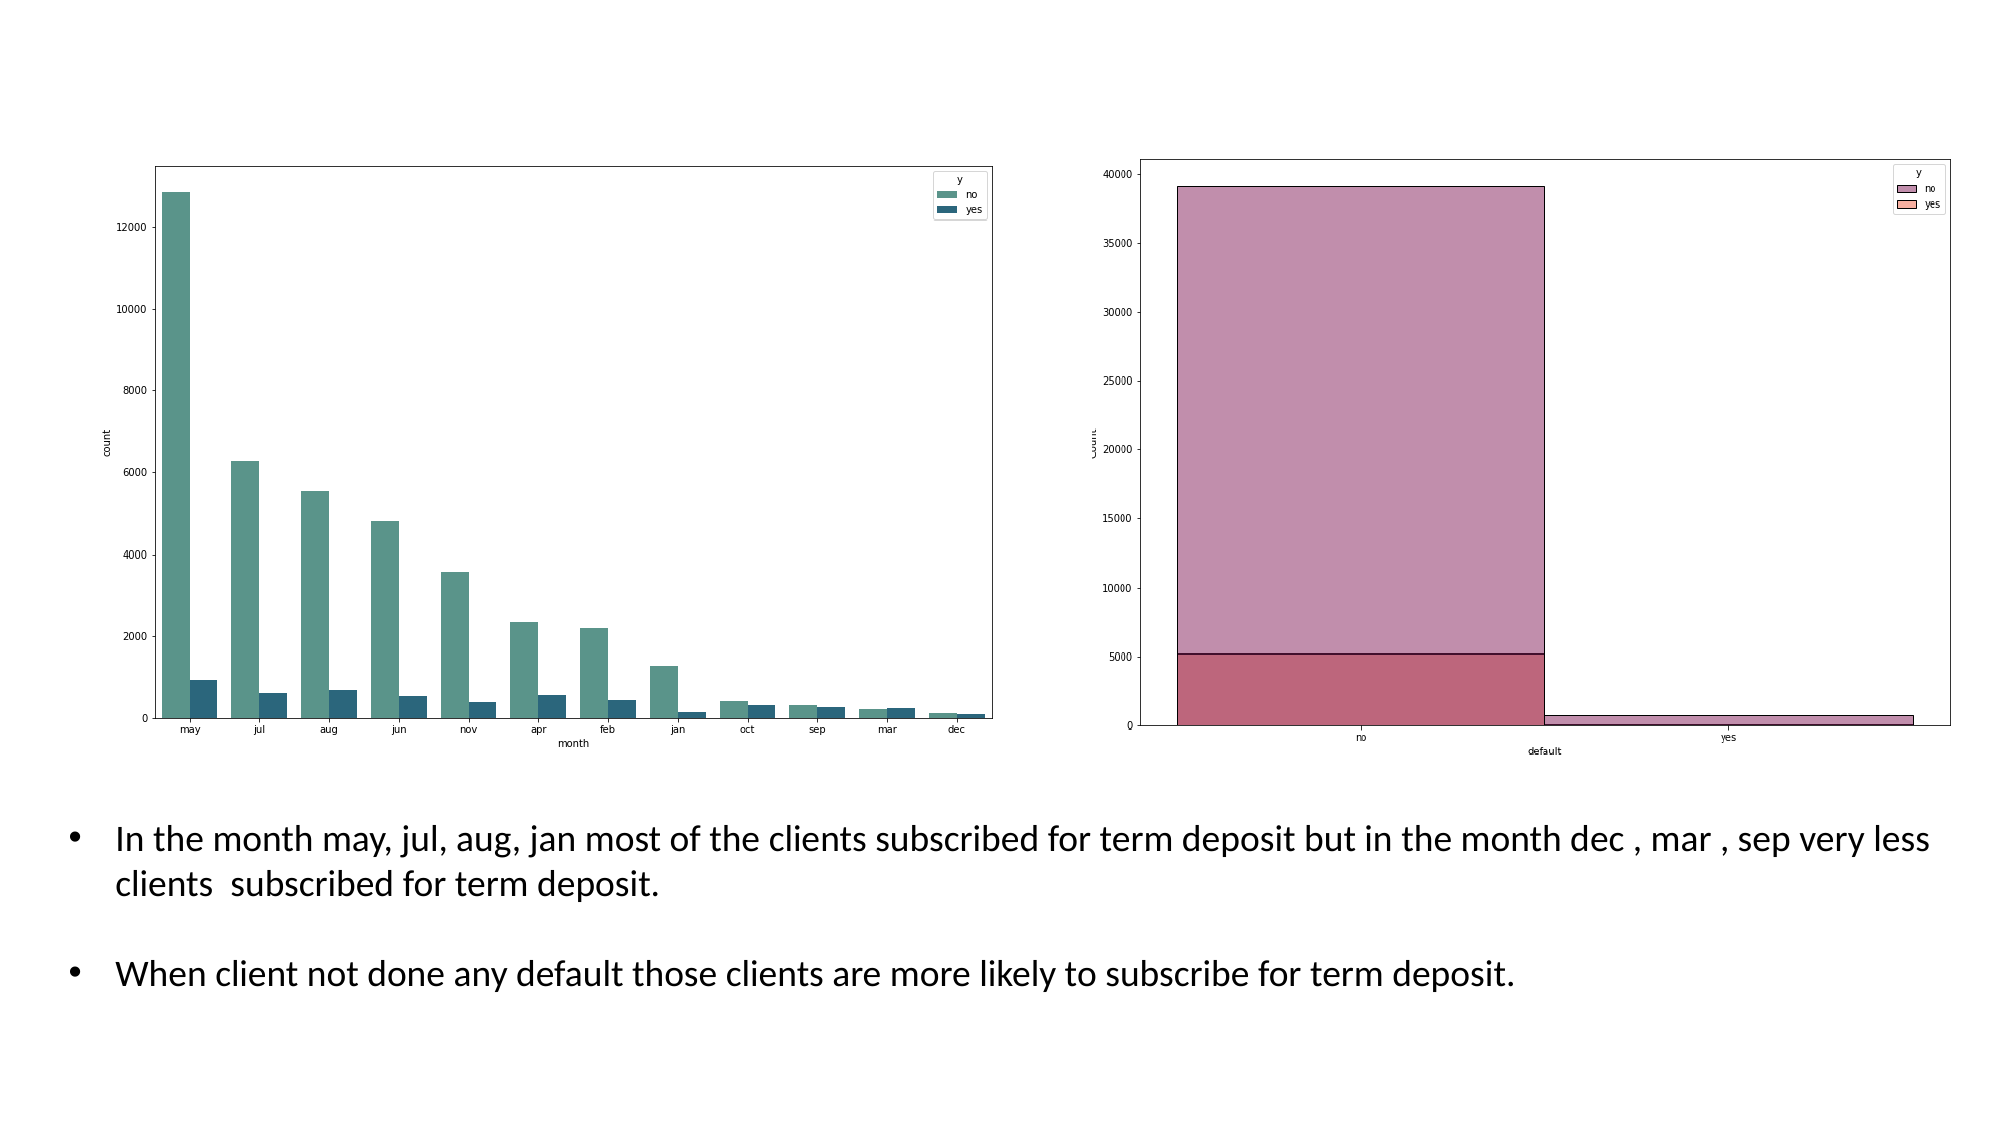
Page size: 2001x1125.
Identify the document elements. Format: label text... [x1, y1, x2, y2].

picture [84, 154, 1008, 755]
picture [1092, 154, 1964, 755]
text_box In the month may, jul, aug, jan most of the clients subscribed for term deposit but in the month dec , mar , sep very less clients subscribed for term deposit. When client not done any default those clients are more likely to subscribe for term deposit. [53, 806, 1949, 1002]
